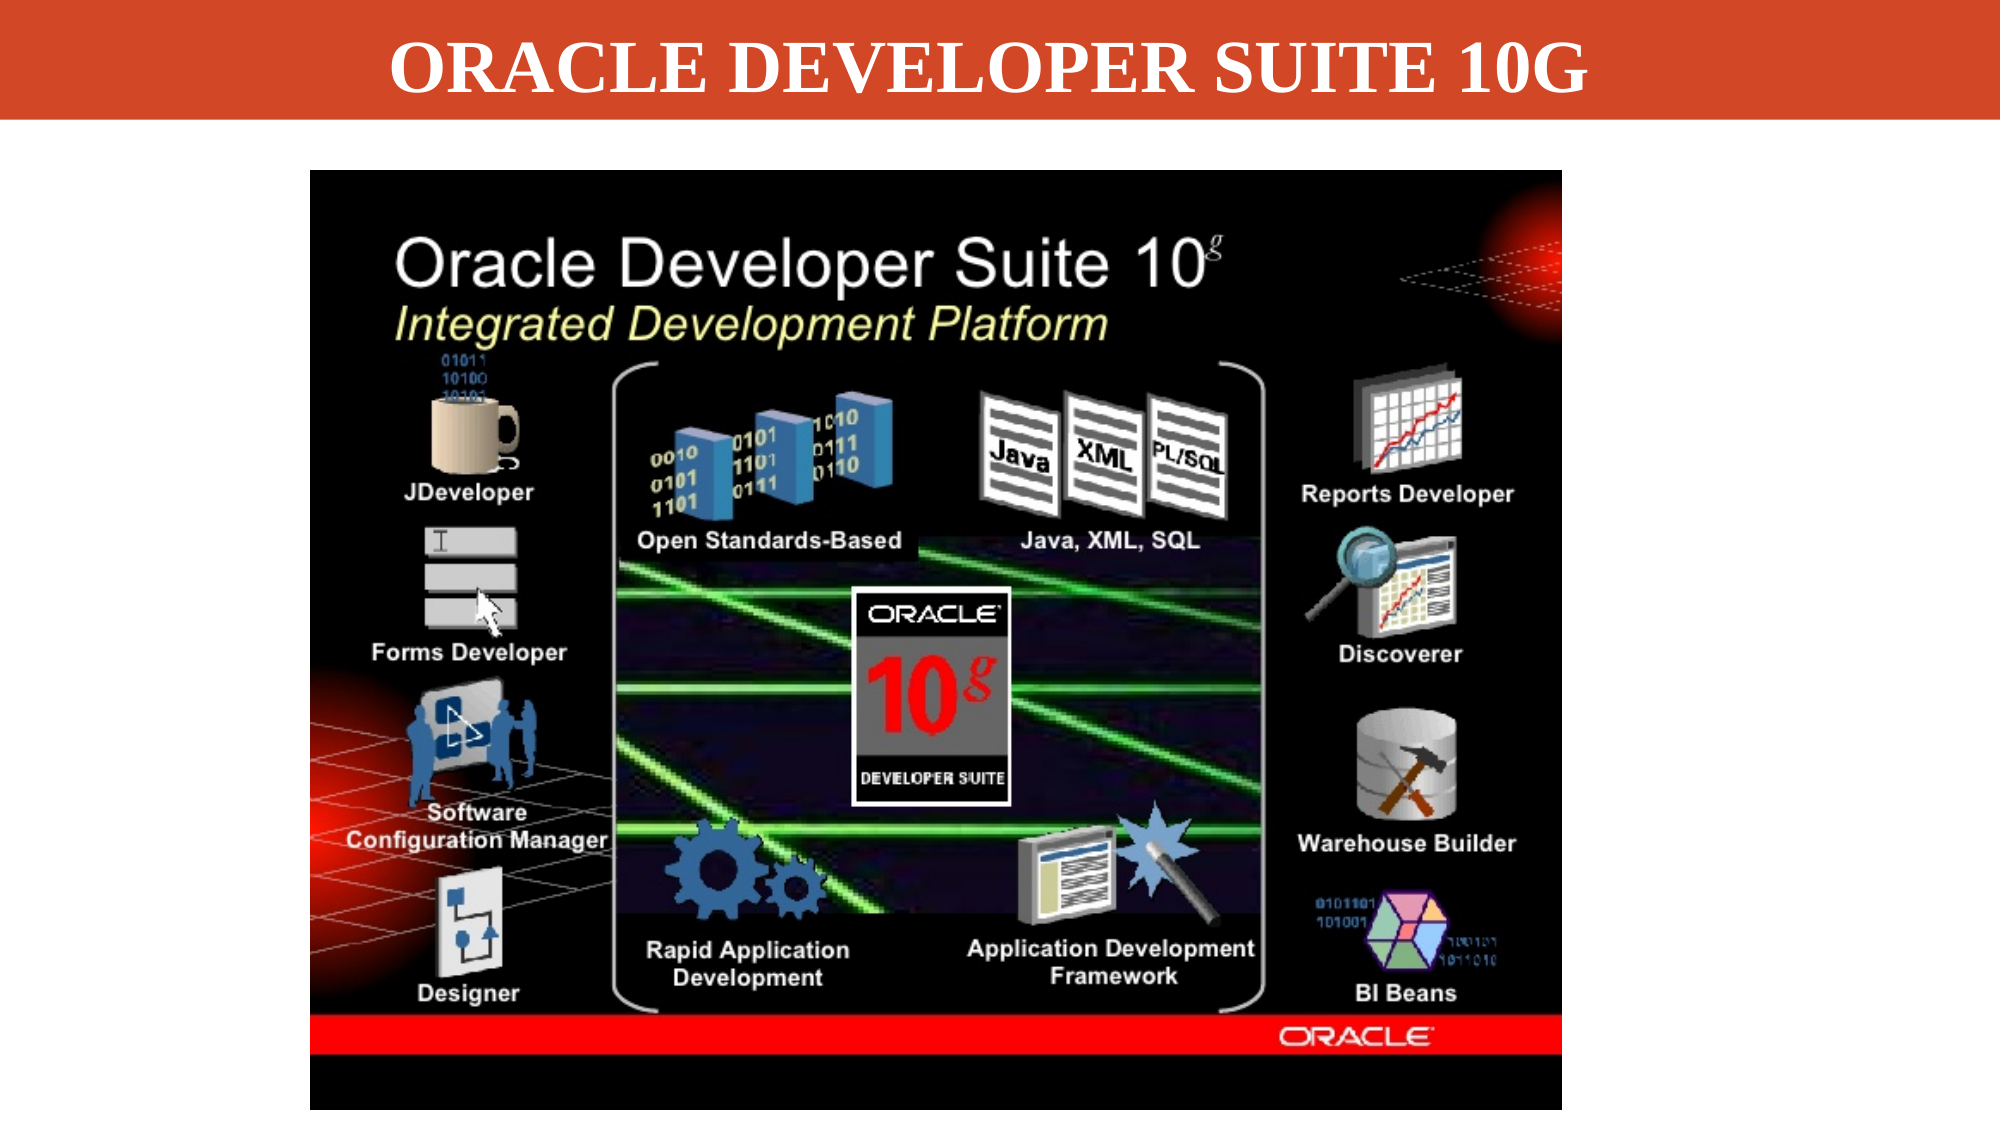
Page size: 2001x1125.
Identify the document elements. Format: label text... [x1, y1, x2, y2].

title ORACLE DEVELOPER SUITE 10G [108, 0, 1872, 115]
picture [310, 170, 1562, 1110]
